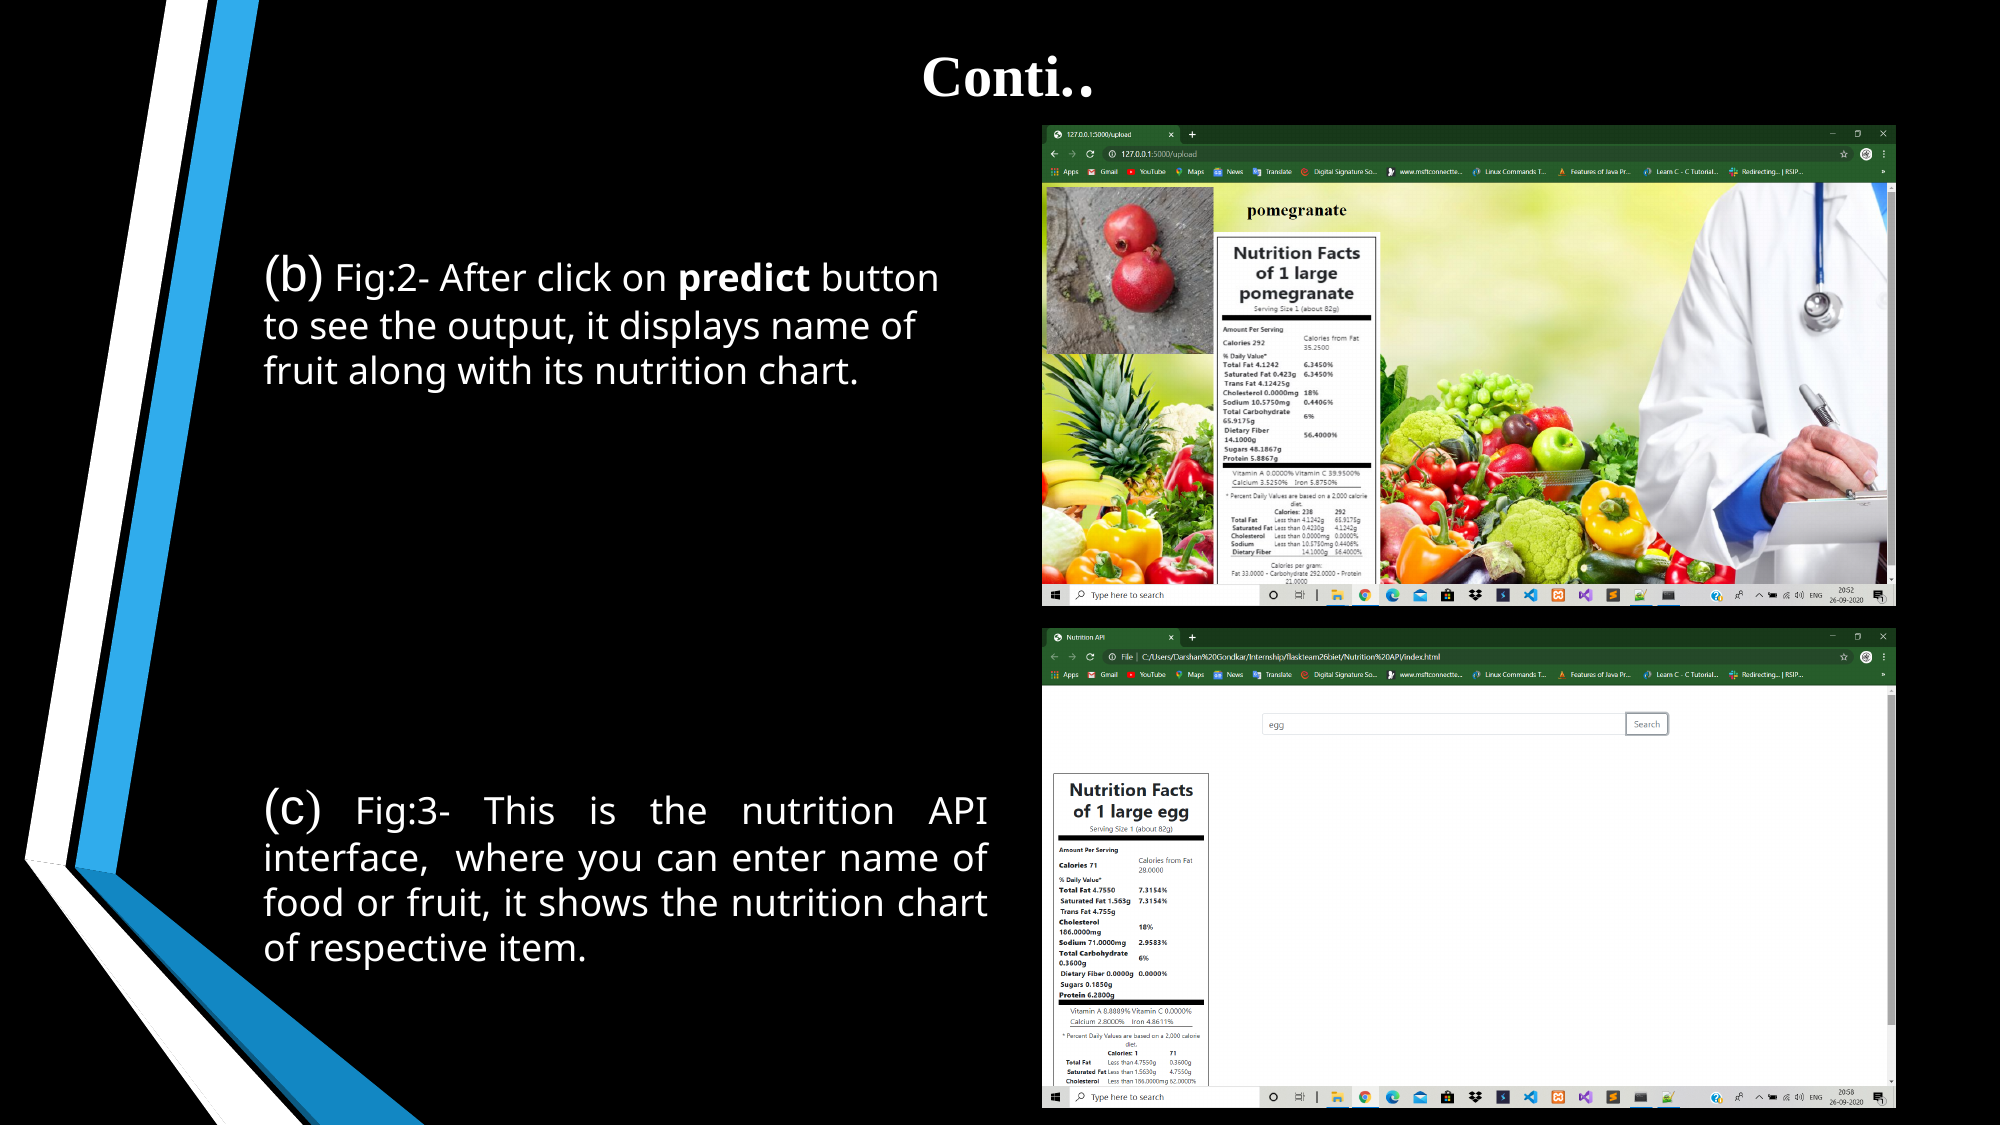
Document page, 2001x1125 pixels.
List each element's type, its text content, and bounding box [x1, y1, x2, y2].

picture [1042, 125, 1896, 606]
text_box (c) Fig:3- This is the nutrition API interface, where you can enter name of food or fruit, it shows the nutrition chart of respective item. [248, 766, 1004, 1082]
title Conti.. [160, 0, 1859, 126]
text_box (b) Fig:2- After click on predict button to see the output, it displays name of fruit along with its nutrition chart. [248, 234, 955, 444]
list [1042, 627, 1896, 1109]
